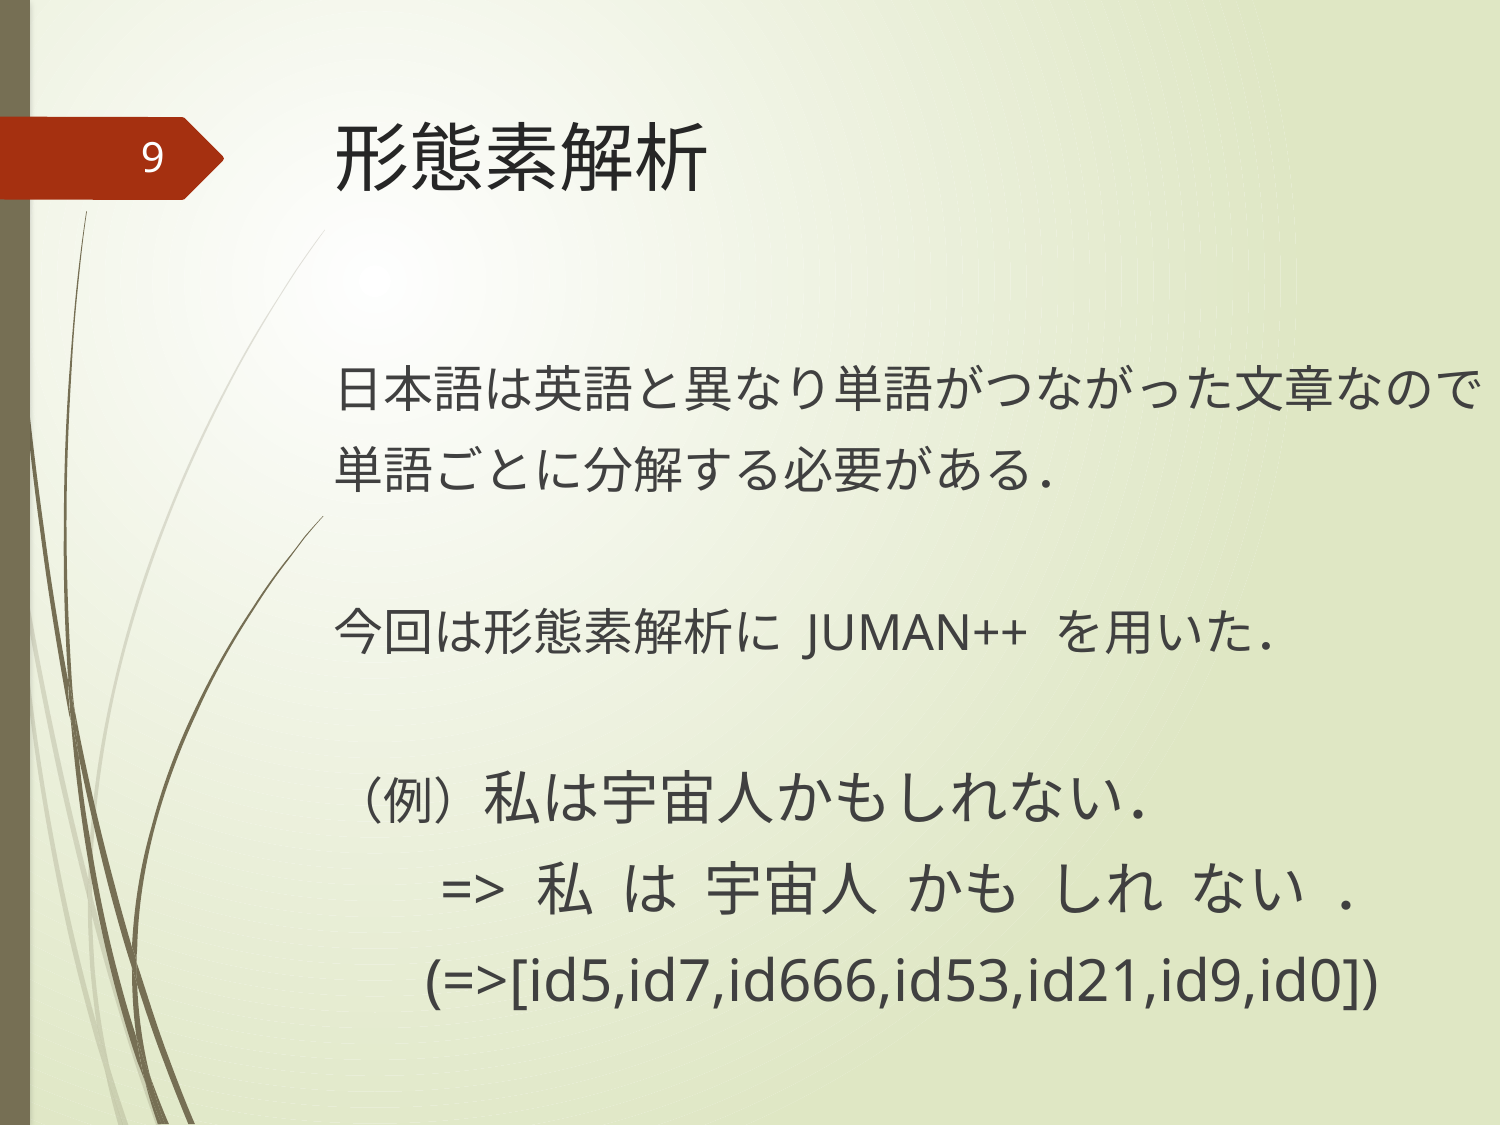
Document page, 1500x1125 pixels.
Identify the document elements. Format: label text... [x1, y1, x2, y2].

title 形態素解析 [319, 102, 1400, 233]
list 日本語は英語と異なり単語がつながった文章なので 単語ごとに分解する必要がある． 今回は形態素解析に JUMAN++ を用いた． （例）私は宇宙人かもしれない． => 私 は 宇宙人 かも しれ ない ． (=>[id5,id7,id666,id53,id21,id9,id0]) [318, 350, 1500, 1078]
slide_number 9 [83, 129, 180, 190]
